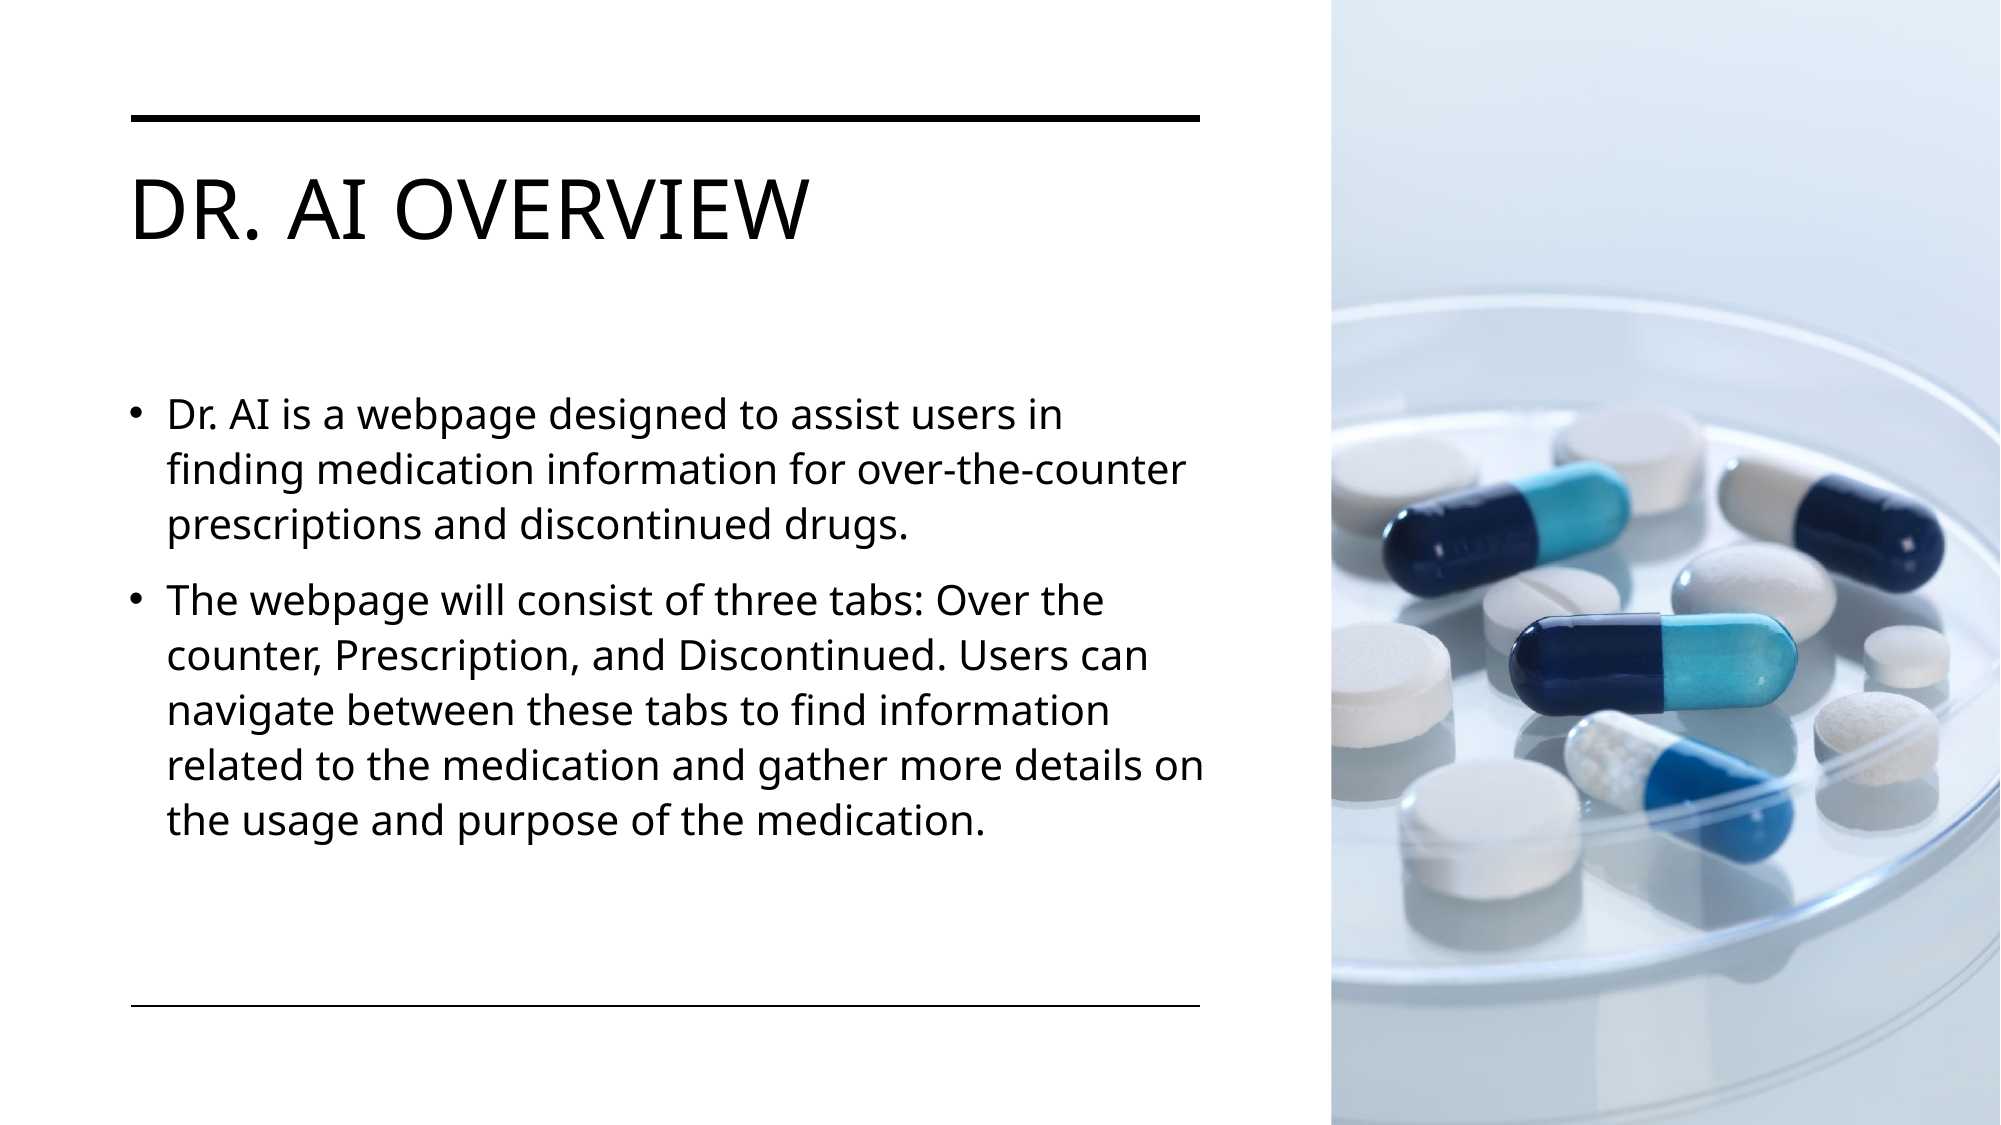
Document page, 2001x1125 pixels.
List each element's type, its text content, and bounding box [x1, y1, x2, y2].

title Dr. AI Overview [113, 148, 1213, 375]
text_box [0, 0, 1331, 1125]
list Dr. AI is a webpage designed to assist users in finding medication information for over-the-counter prescriptions and discontinued drugs. The webpage will consist of three tabs: Over the counter, Prescription, and Discontinued. Users can navigate between these tabs to find information related to the medication and gather more details on the usage and purpose of the medication. [114, 375, 1225, 974]
picture [1331, 0, 2000, 1125]
